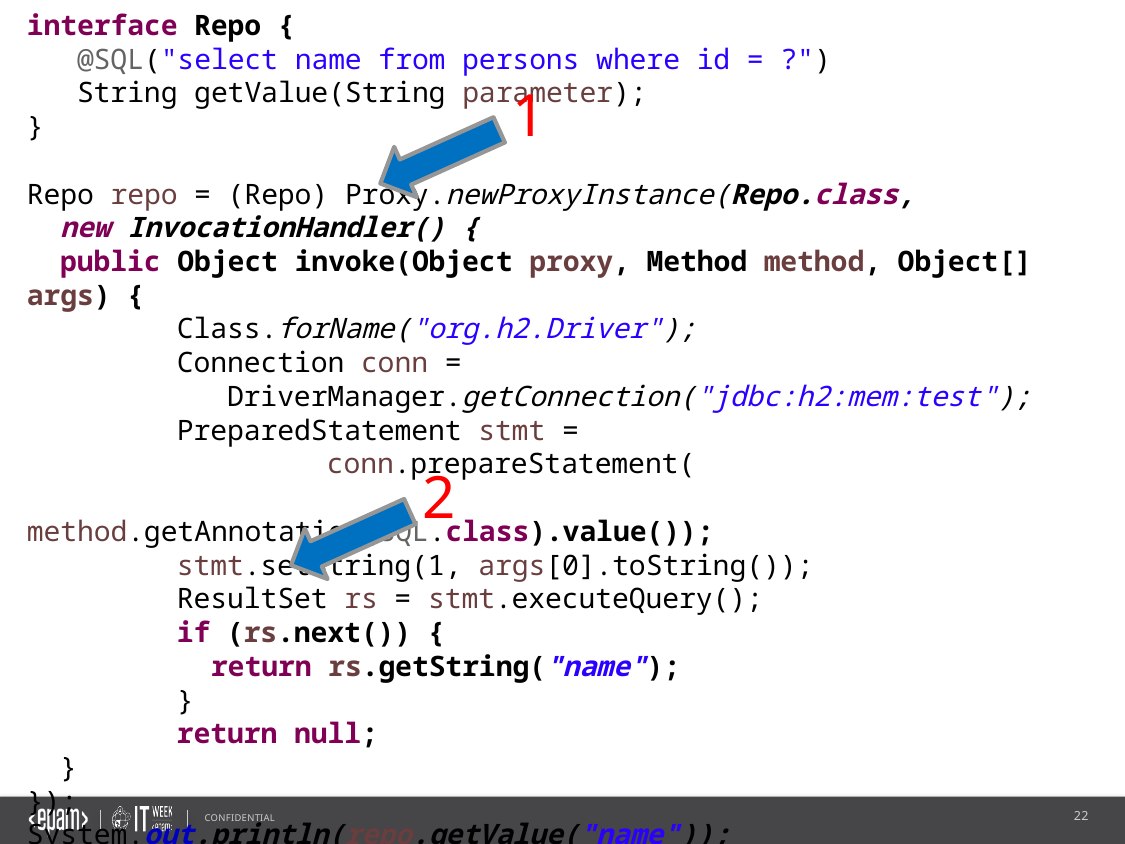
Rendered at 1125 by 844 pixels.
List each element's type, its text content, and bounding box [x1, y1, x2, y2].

text_box 1 [497, 70, 561, 156]
text_box [289, 497, 408, 581]
text_box 2 [408, 452, 471, 538]
text_box interface Repo { @SQL("select name from persons where id = ?") String getValue(String parameter); } Repo repo = (Repo) Proxy.newProxyInstance(Repo.class, new InvocationHandler() { public Object invoke(Object proxy, Method method, Object[] args) { Class.forName("org.h2.Driver"); Connection conn = DriverManager.getConnection("jdbc:h2:mem:test"); PreparedStatement stmt = conn.prepareStatement( method.getAnnotation(SQL.class).value()); stmt.setString(1, args[0].toString()); ResultSet rs = stmt.executeQuery(); if (rs.next()) { return rs.getString("name"); } return null; } }); System.out.println(repo.getValue("name")); [12, 0, 1106, 844]
text_box [378, 115, 497, 200]
